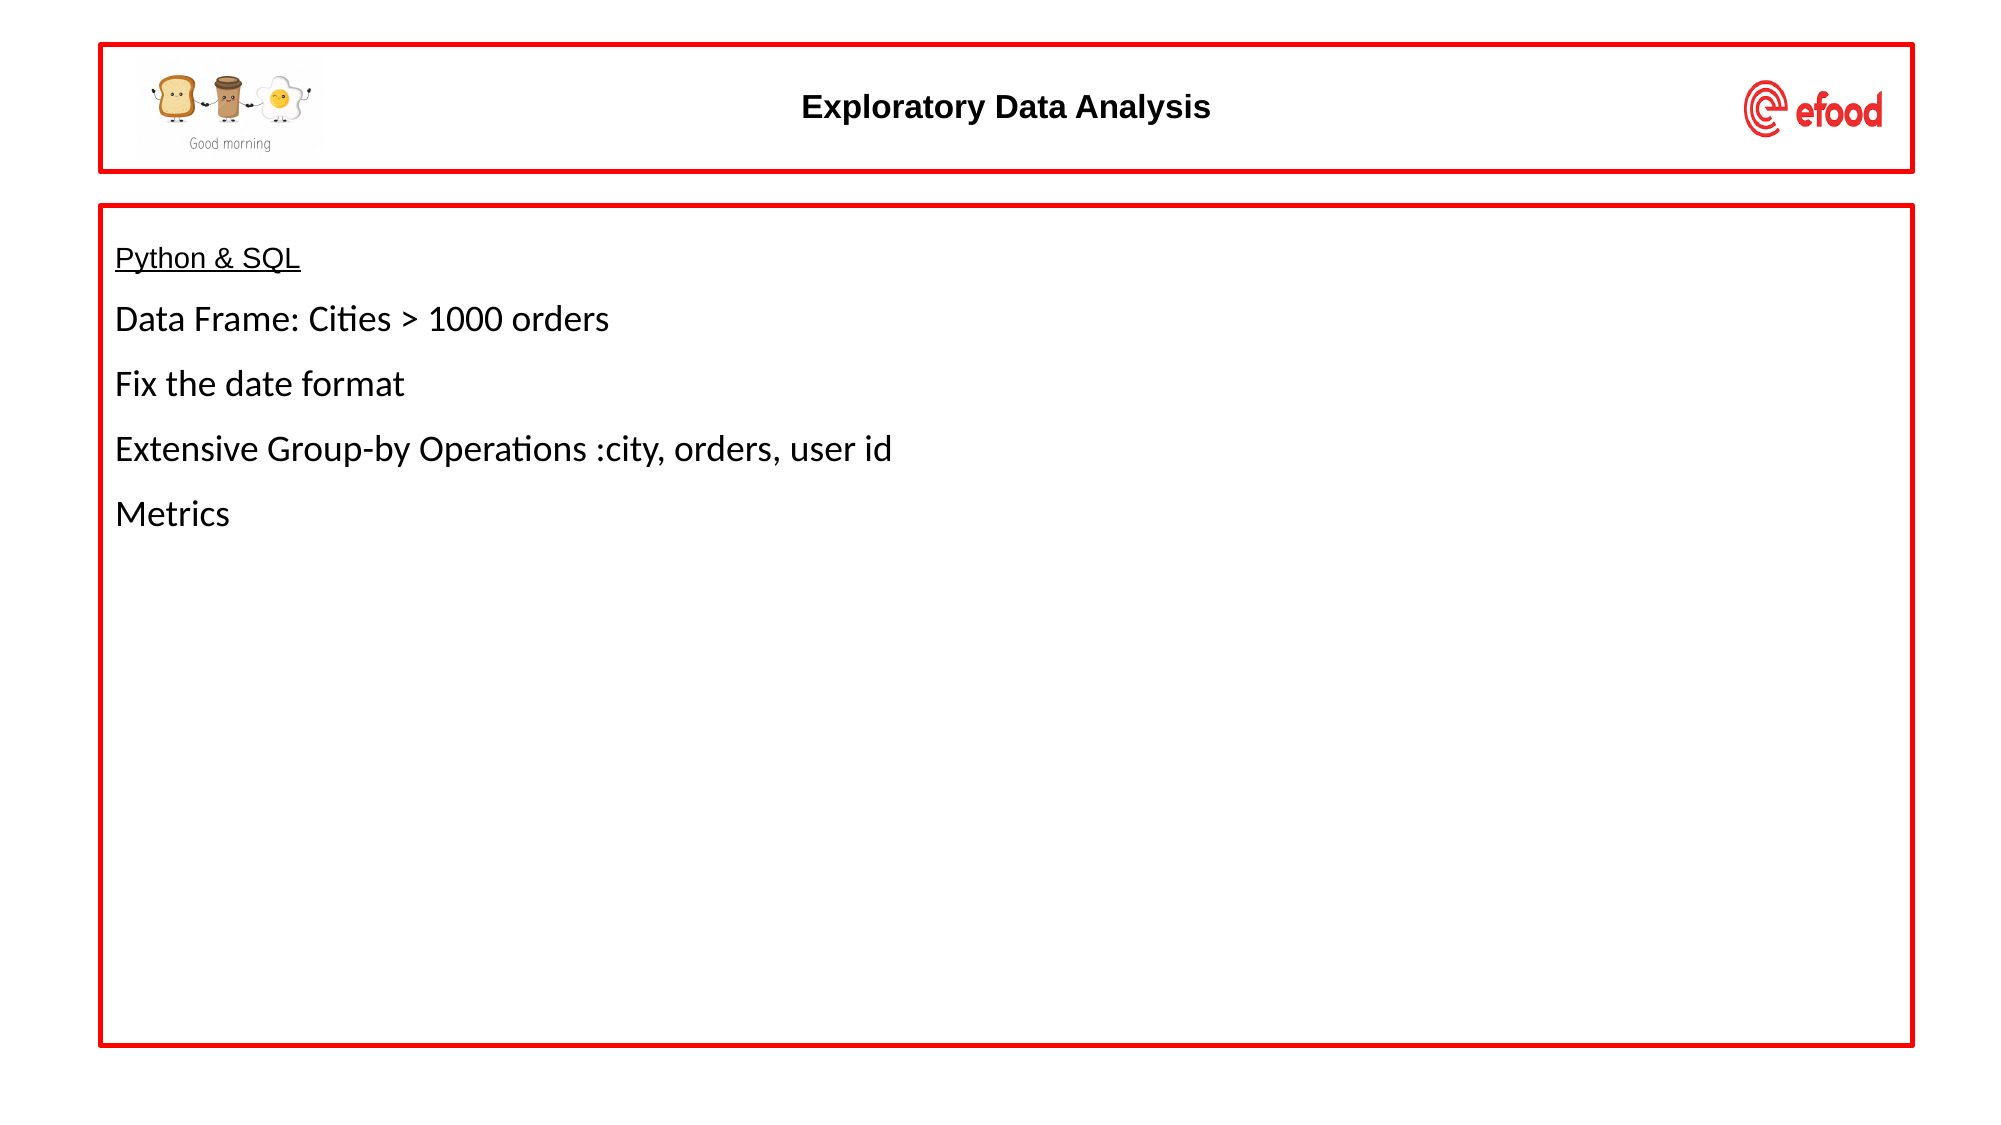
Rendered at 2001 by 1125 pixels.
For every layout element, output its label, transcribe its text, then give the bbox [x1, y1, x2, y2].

picture [1724, 55, 1900, 161]
title Exploratory Data Analysis [100, 44, 1913, 172]
subtitle Python & SQL Data Frame: Cities > 1000 orders Fix the date format Extensive Group-by Operations :city, orders, user id Metrics [100, 205, 1913, 1046]
picture [137, 55, 324, 161]
